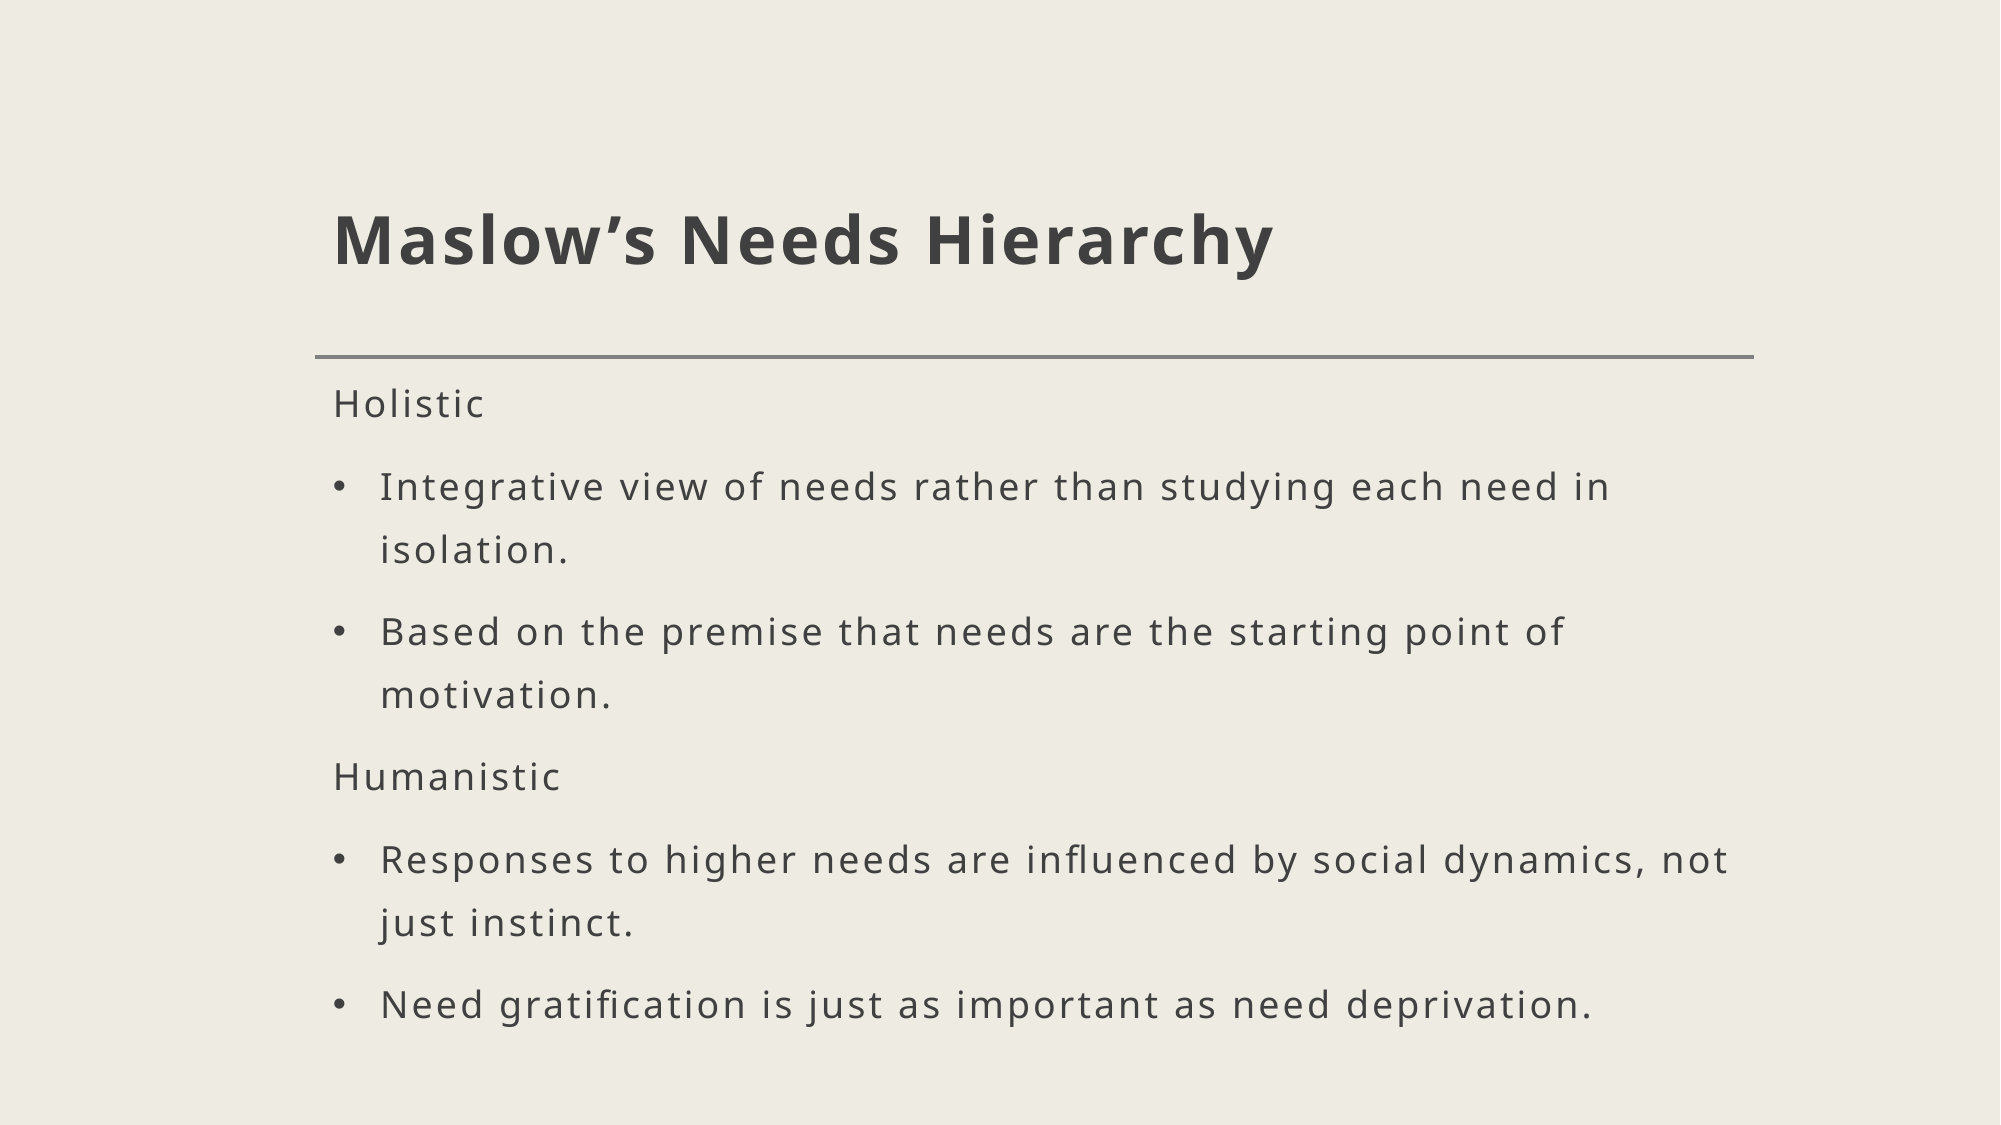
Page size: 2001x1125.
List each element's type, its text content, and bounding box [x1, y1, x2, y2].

list Holistic Integrative view of needs rather than studying each need in isolation. Based on the premise that needs are the starting point of motivation. Humanistic Responses to higher needs are influenced by social dynamics, not just instinct. Need gratification is just as important as need deprivation. [315, 344, 1754, 1125]
title Maslow’s Needs Hierarchy [315, 72, 1754, 294]
